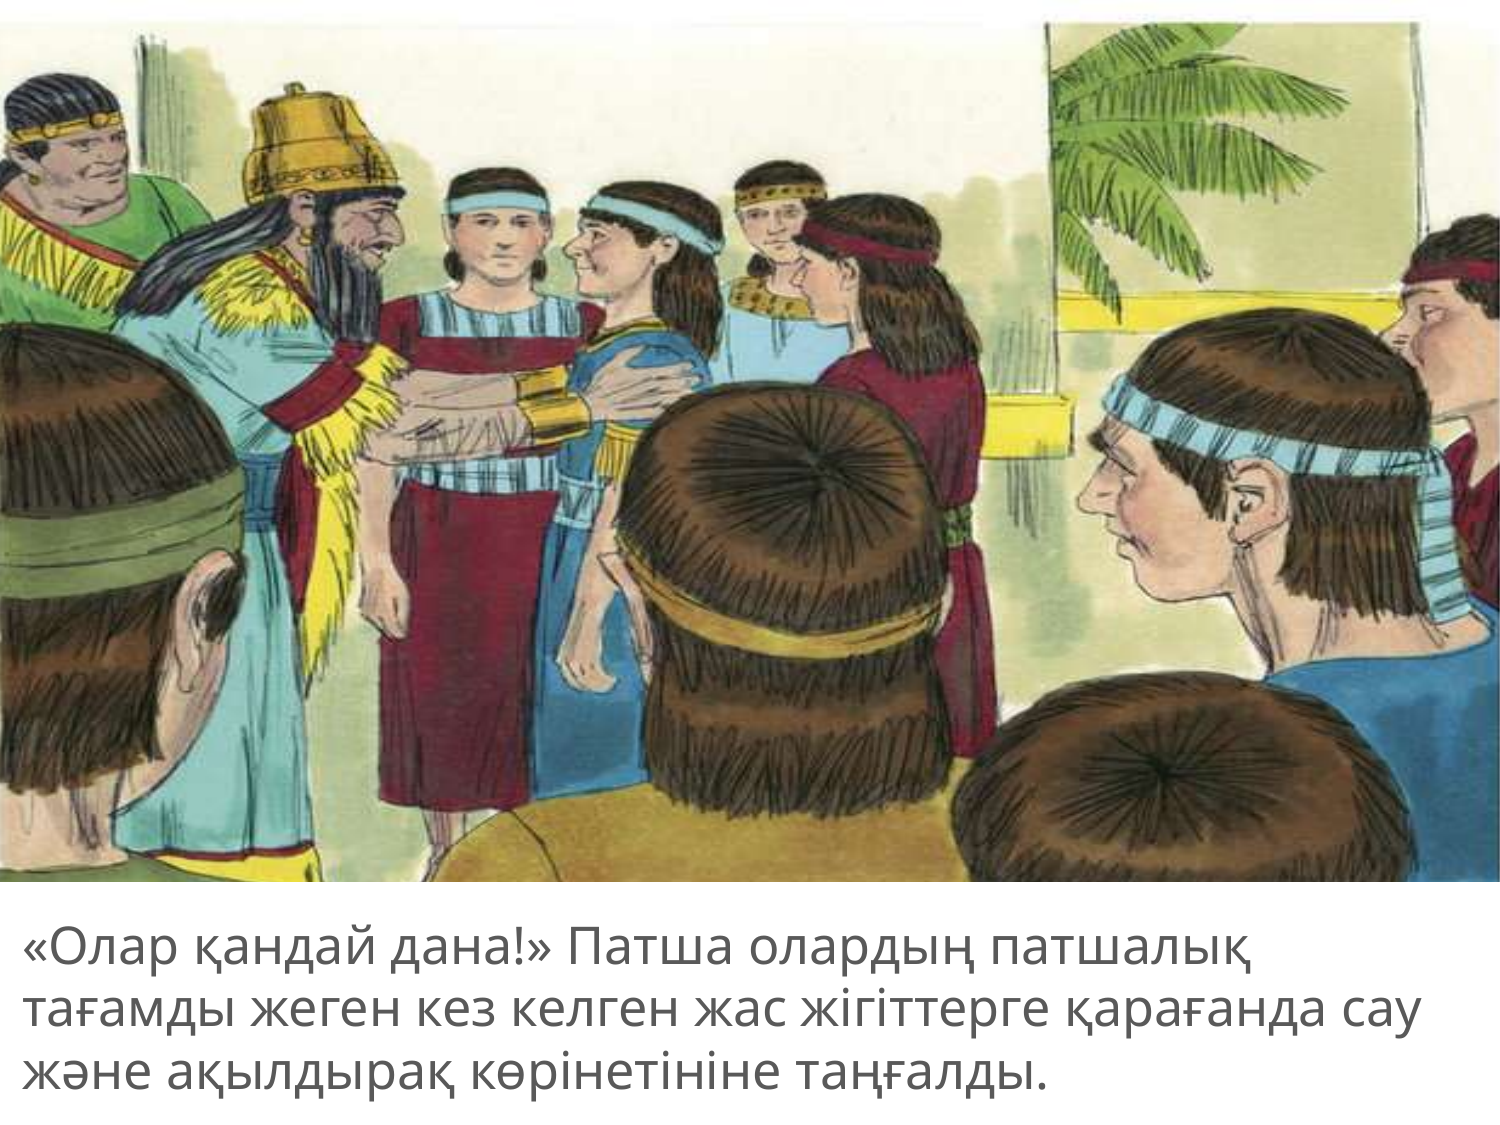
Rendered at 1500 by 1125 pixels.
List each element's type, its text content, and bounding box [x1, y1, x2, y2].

text_box «Олар қандай дана!» Патша олардың патшалық тағамды жеген кез келген жас жігіттерге қарағанда сау және ақылдырақ көрінетініне таңғалды. [7, 905, 1493, 1108]
picture [0, 0, 1500, 882]
